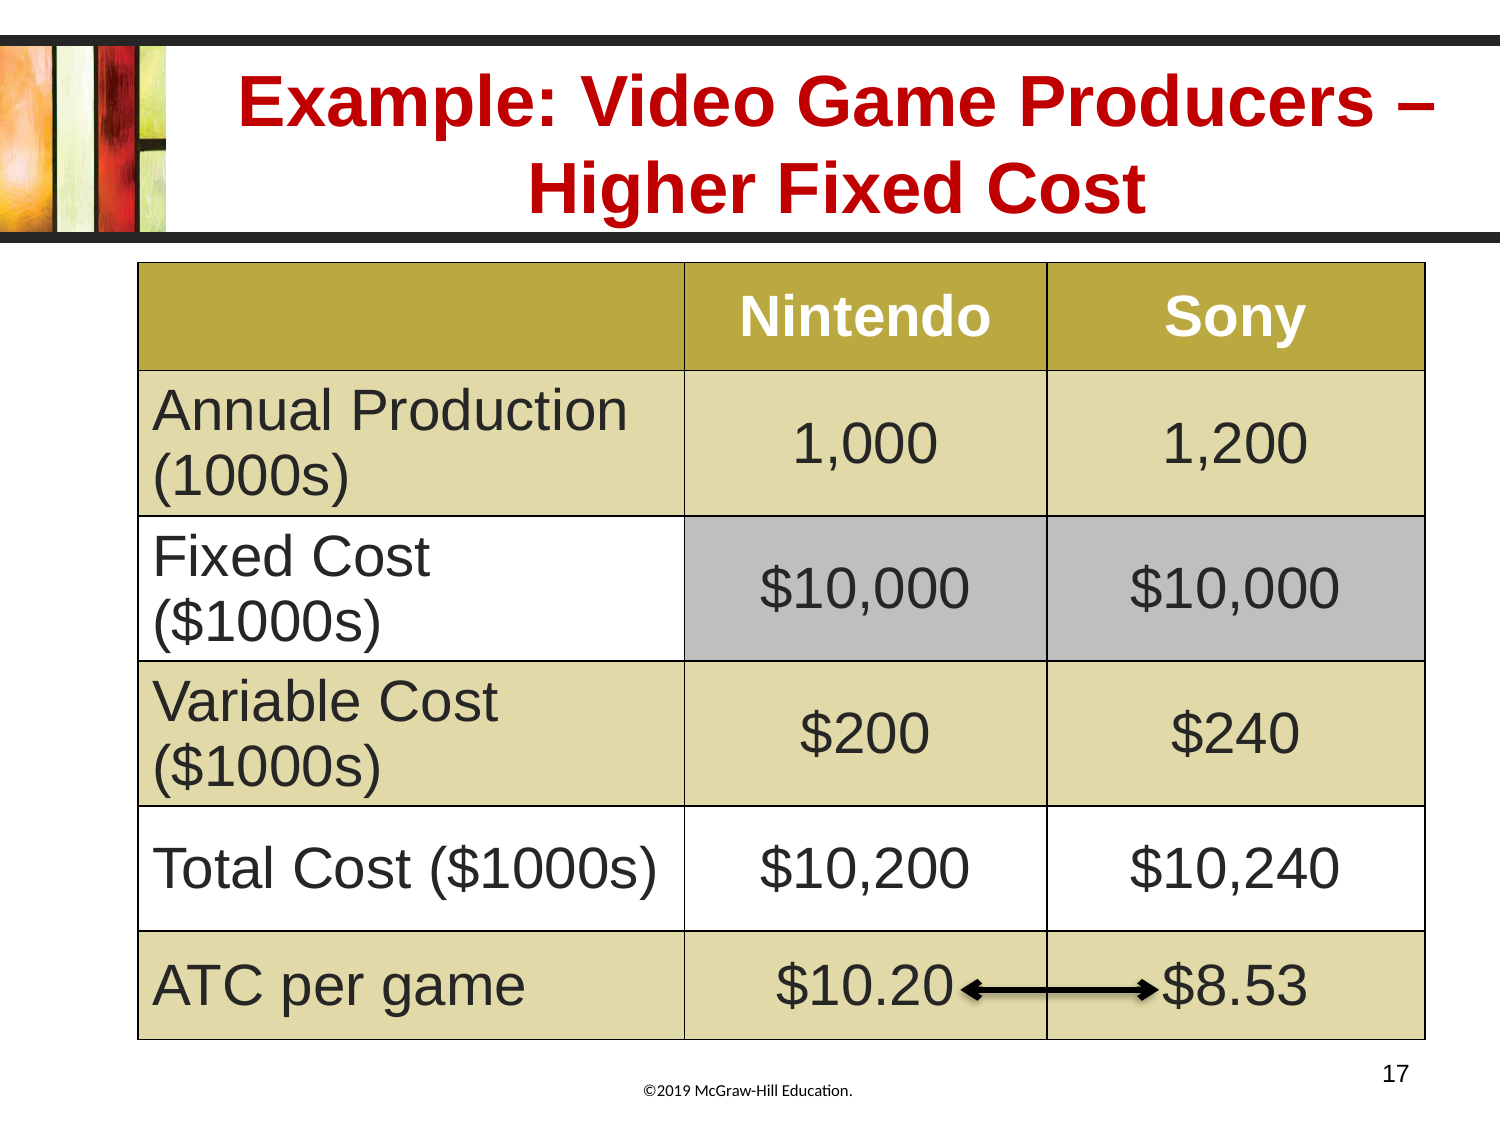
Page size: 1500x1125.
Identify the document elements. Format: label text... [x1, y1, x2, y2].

table_cell Fixed Cost ($1000s) [139, 517, 684, 660]
table_cell $10,000 [685, 517, 1046, 660]
table_cell $240 [1048, 662, 1424, 805]
table_header [139, 263, 684, 370]
table_cell $10,240 [1048, 807, 1424, 930]
picture [0, 46, 166, 232]
table_cell Annual Production (1000s) [139, 371, 684, 515]
slide_number 17 [1074, 1042, 1425, 1103]
title Example: Video Game Producers – Higher Fixed Cost [174, 45, 1500, 238]
table_cell Variable Cost ($1000s) [139, 662, 684, 805]
table_header Nintendo [685, 263, 1046, 370]
table_cell 1,000 [685, 371, 1046, 515]
table_cell ATC per game [139, 932, 684, 1039]
table_cell $10,000 [1048, 517, 1424, 660]
table_cell $10.20 [685, 932, 1046, 1039]
table_cell $200 [685, 662, 1046, 805]
table_cell 1,200 [1048, 371, 1424, 515]
table_header Sony [1048, 263, 1424, 370]
footer ©2019 McGraw-Hill Education. [500, 1072, 1000, 1125]
table_cell $10,200 [685, 807, 1046, 930]
table_cell $8.53 [1048, 932, 1424, 1039]
table_cell Total Cost ($1000s) [139, 807, 684, 930]
